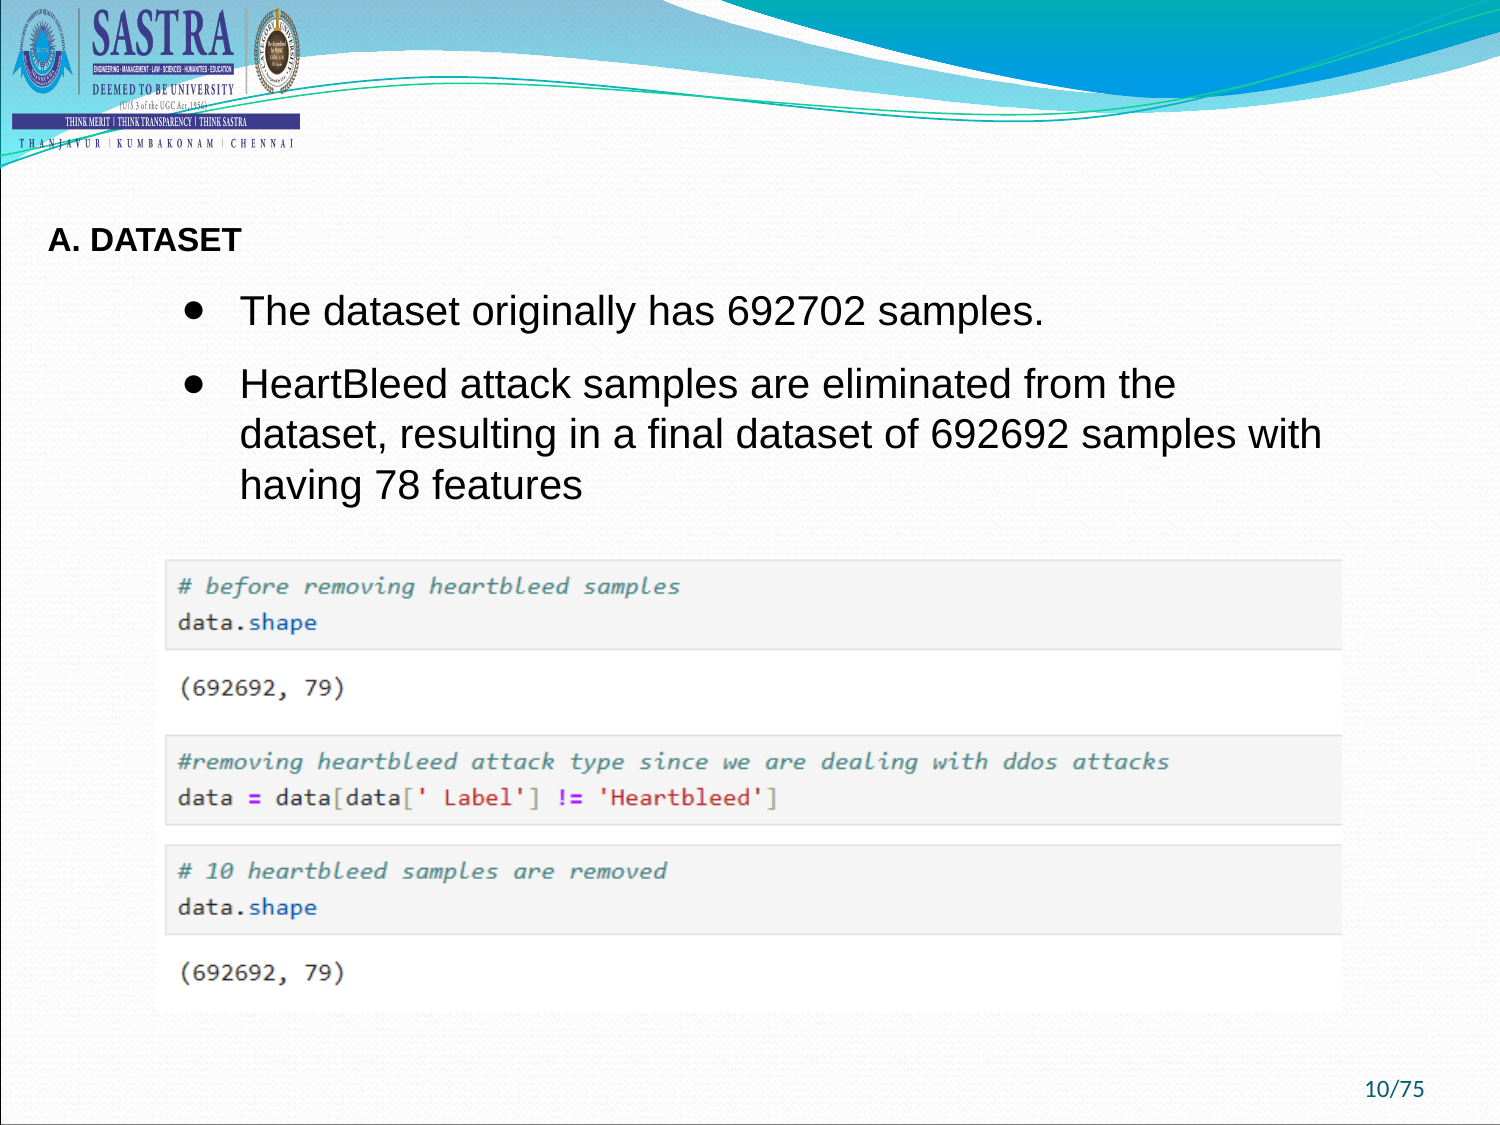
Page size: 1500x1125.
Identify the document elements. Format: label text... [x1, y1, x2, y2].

slide_number ‹#›/75 [1299, 1042, 1425, 1103]
text_box HeartBleed attack samples are eliminated from the dataset, resulting in a final dataset of 692692 samples with having 78 features [149, 342, 1349, 523]
picture [0, 0, 1500, 1125]
text_box The dataset originally has 692702 samples. [149, 268, 1284, 342]
text_box A. DATASET [32, 202, 525, 273]
picture [839, 101, 1179, 120]
